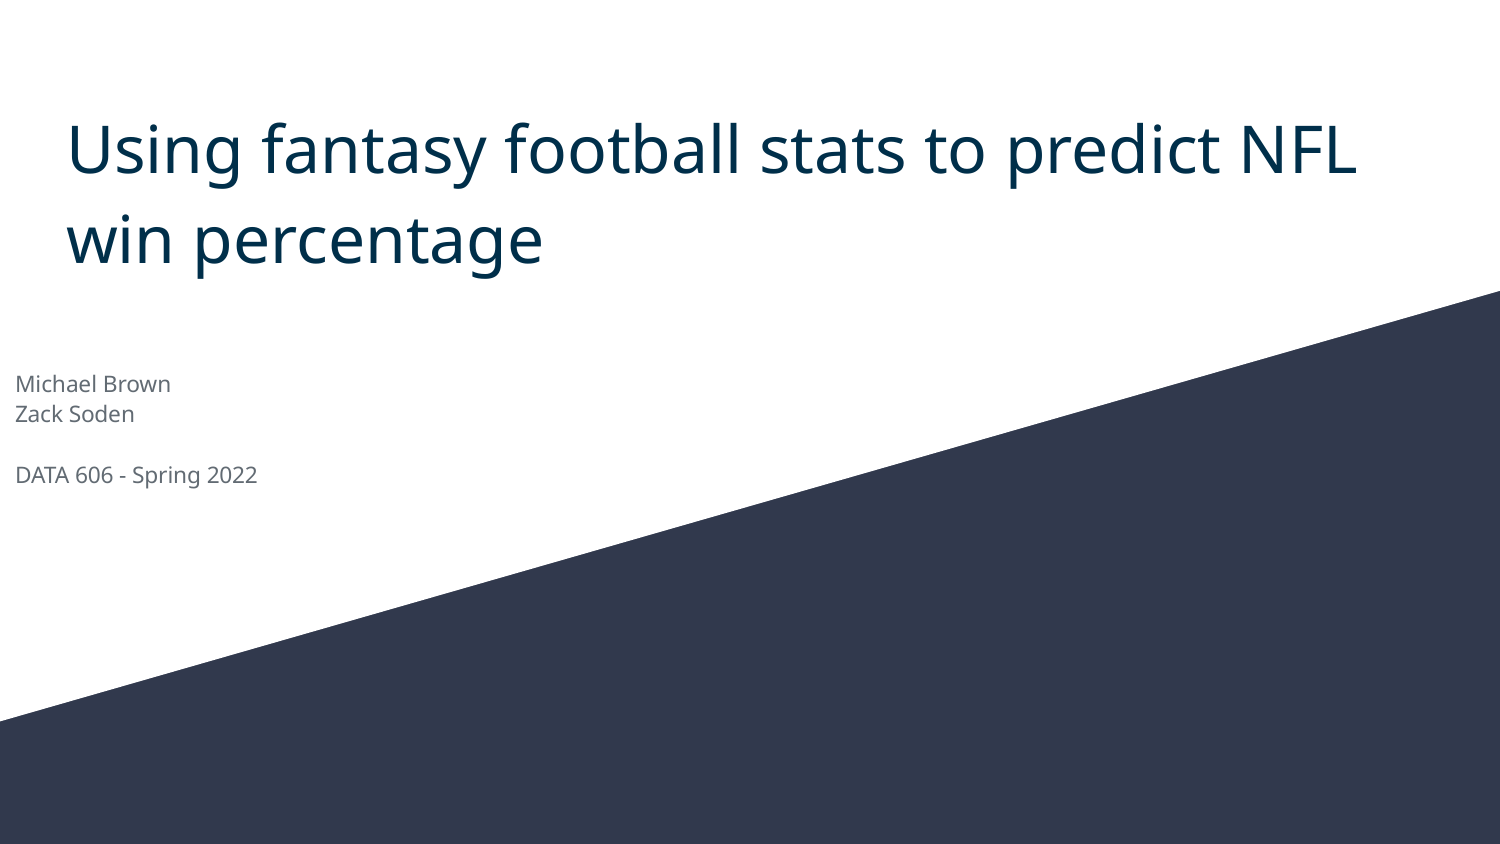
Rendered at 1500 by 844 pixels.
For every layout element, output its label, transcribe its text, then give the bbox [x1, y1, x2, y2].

title Using fantasy football stats to predict NFL win percentage [51, 88, 1449, 299]
subtitle Michael Brown Zack Soden DATA 606 - Spring 2022 [0, 292, 882, 509]
